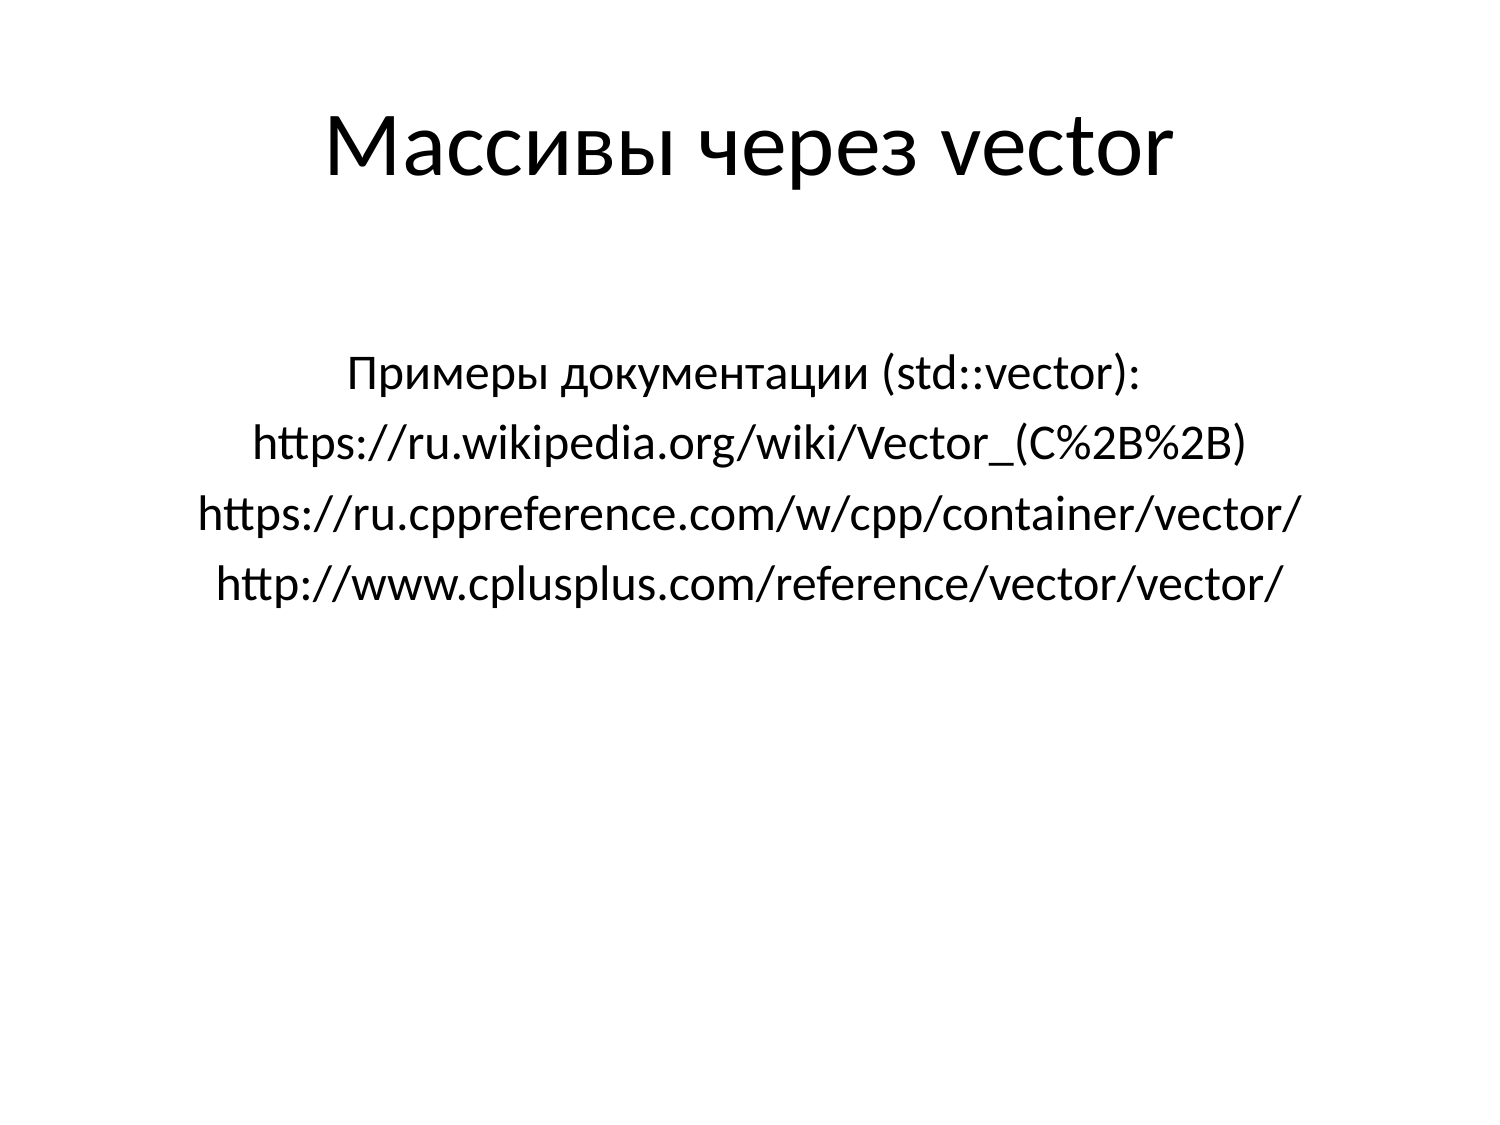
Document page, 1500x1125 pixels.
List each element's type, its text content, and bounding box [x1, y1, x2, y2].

list Примеры документации (std::vector): https://ru.wikipedia.org/wiki/Vector_(C%2B%2B) https://ru.cppreference.com/w/cpp/container/vector/ http://www.cplusplus.com/reference/vector/vector/ [75, 262, 1425, 1005]
title Массивы через vector [75, 45, 1425, 233]
